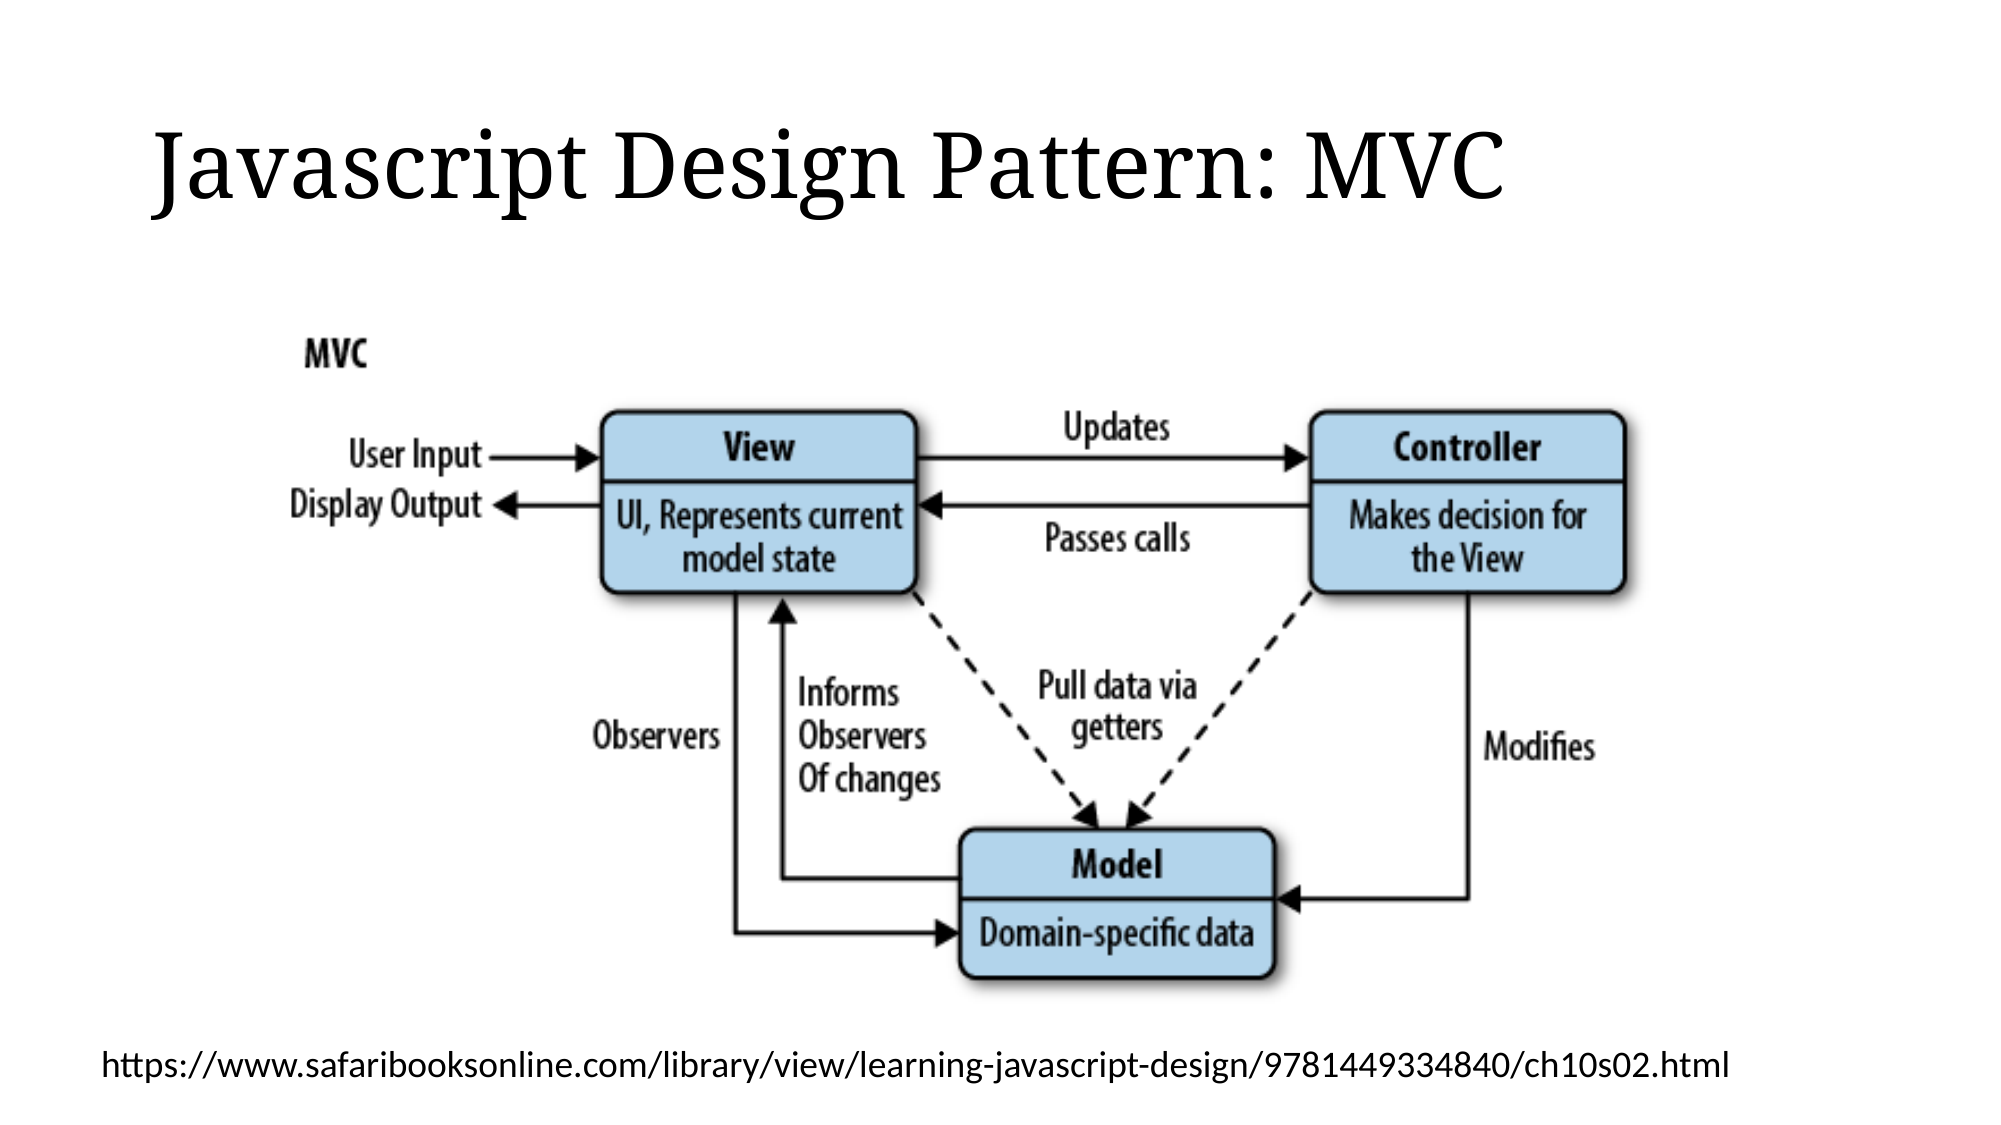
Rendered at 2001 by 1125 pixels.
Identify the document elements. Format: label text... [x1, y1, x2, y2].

picture [290, 332, 1655, 1008]
text_box https://www.safaribooksonline.com/library/view/learning-javascript-design/9781449334840/ch10s02.html [86, 1032, 1914, 1093]
title Javascript Design Pattern: MVC [137, 59, 1863, 278]
